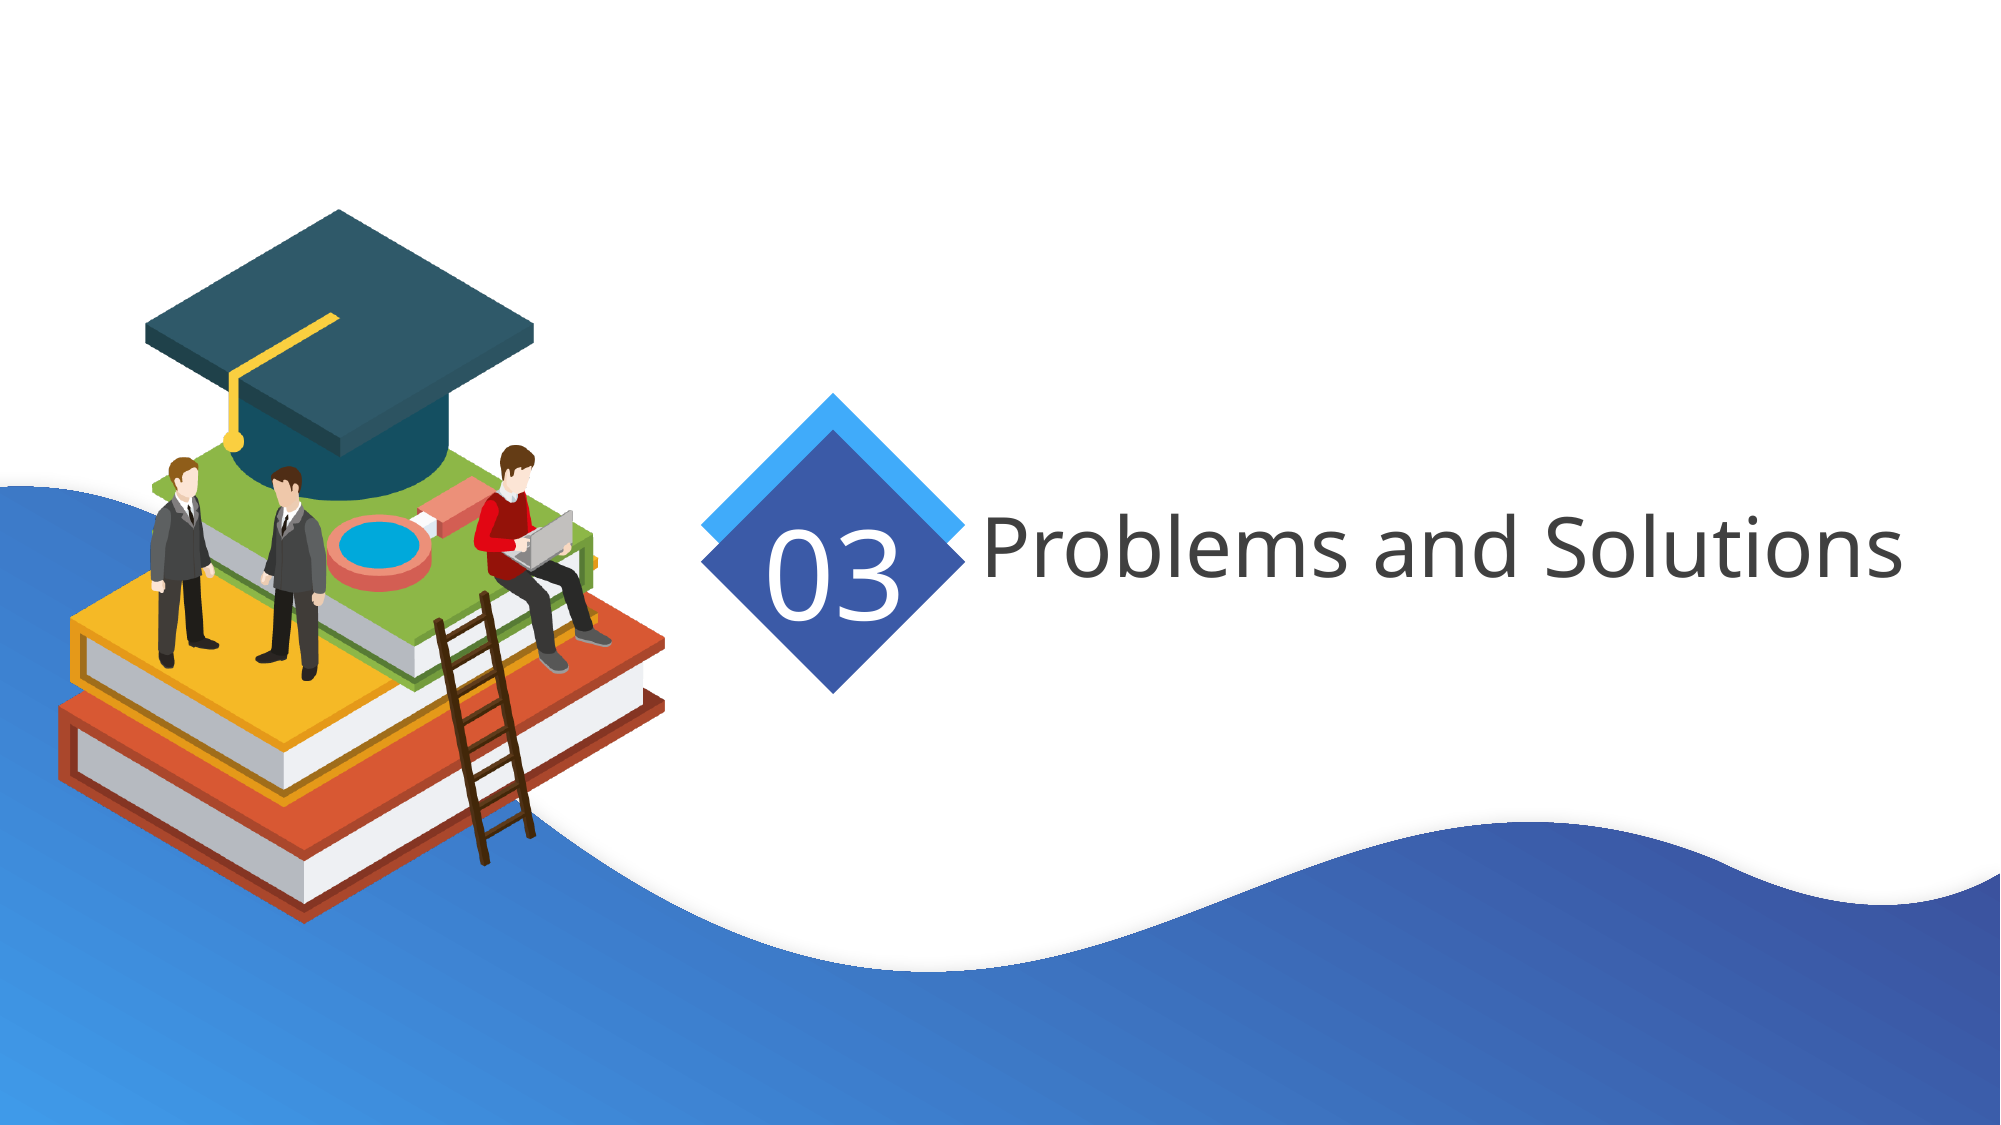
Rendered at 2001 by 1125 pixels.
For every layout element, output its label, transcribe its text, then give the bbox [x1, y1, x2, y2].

text_box Problems and Solutions [966, 486, 1997, 602]
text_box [700, 392, 966, 694]
picture [0, 154, 695, 971]
text_box [0, 822, 2000, 1125]
